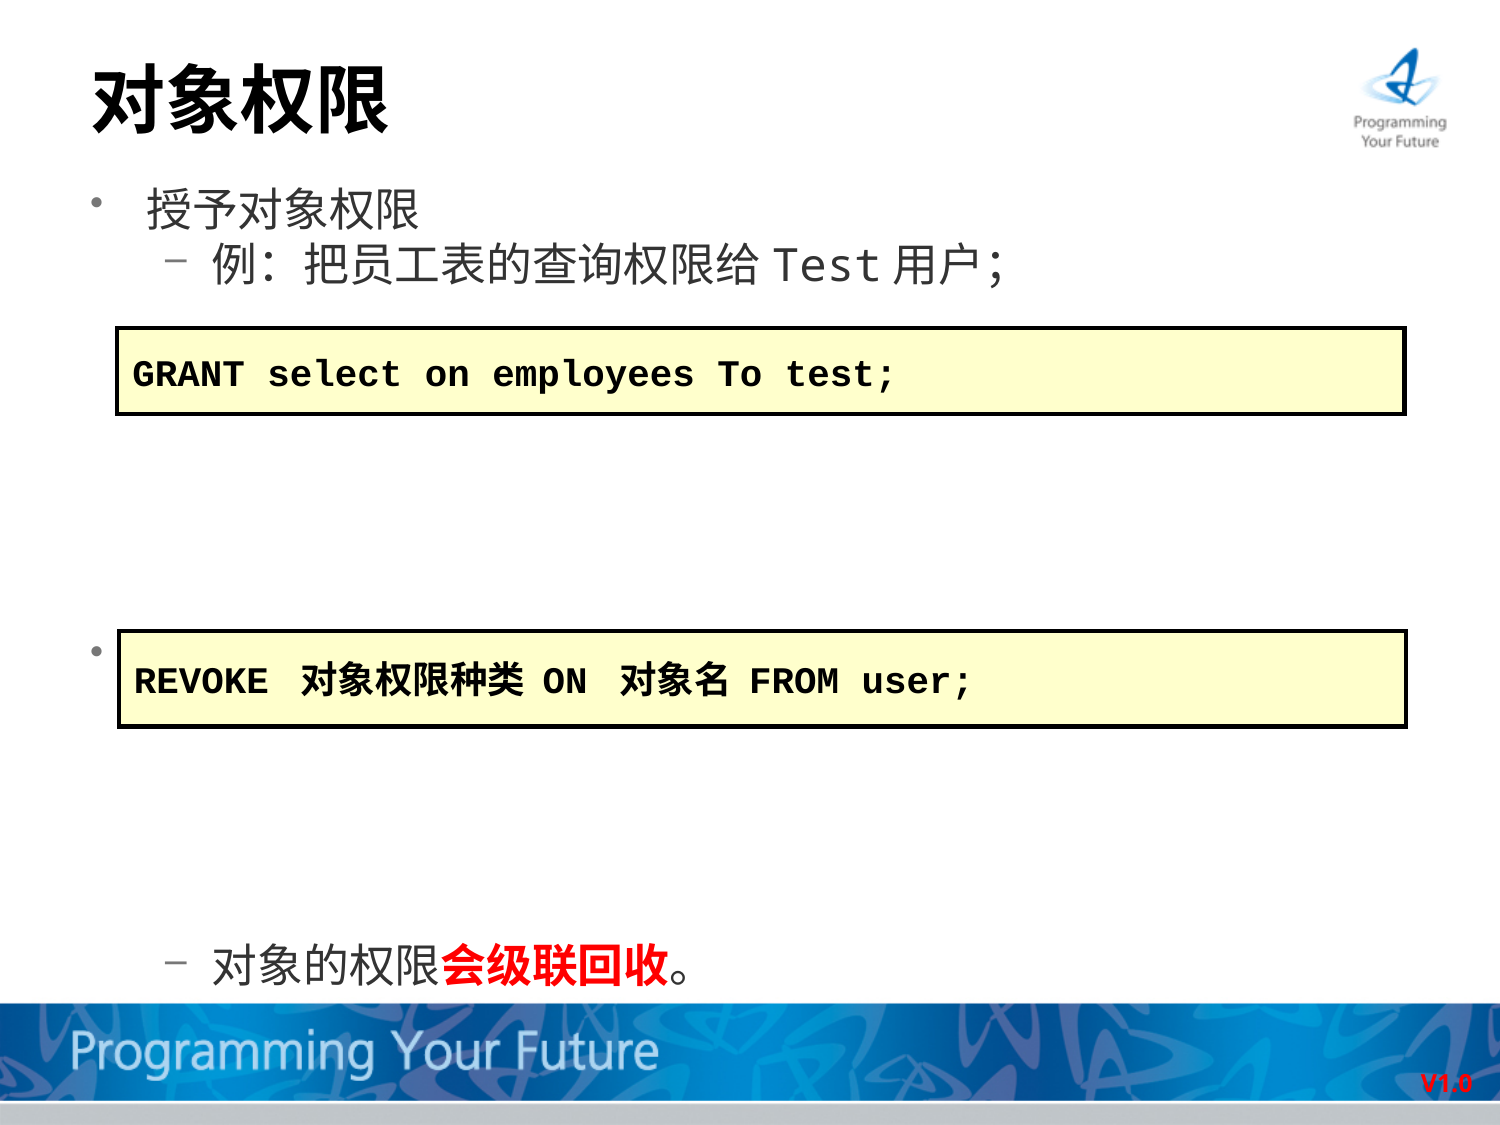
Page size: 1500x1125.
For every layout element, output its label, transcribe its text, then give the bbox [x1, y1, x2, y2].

text_box REVOKE 对象权限种类 ON 对象名 FROM user; [118, 630, 1407, 727]
picture [0, 997, 1500, 1125]
list 授予对象权限 例：把员工表的查询权限给Test用户； 回收对象权限 对象的权限会级联回收。 [74, 172, 1412, 988]
title 对象权限 [74, 44, 1271, 162]
picture [1340, 42, 1461, 157]
text_box GRANT select on employees To test; [117, 328, 1405, 415]
